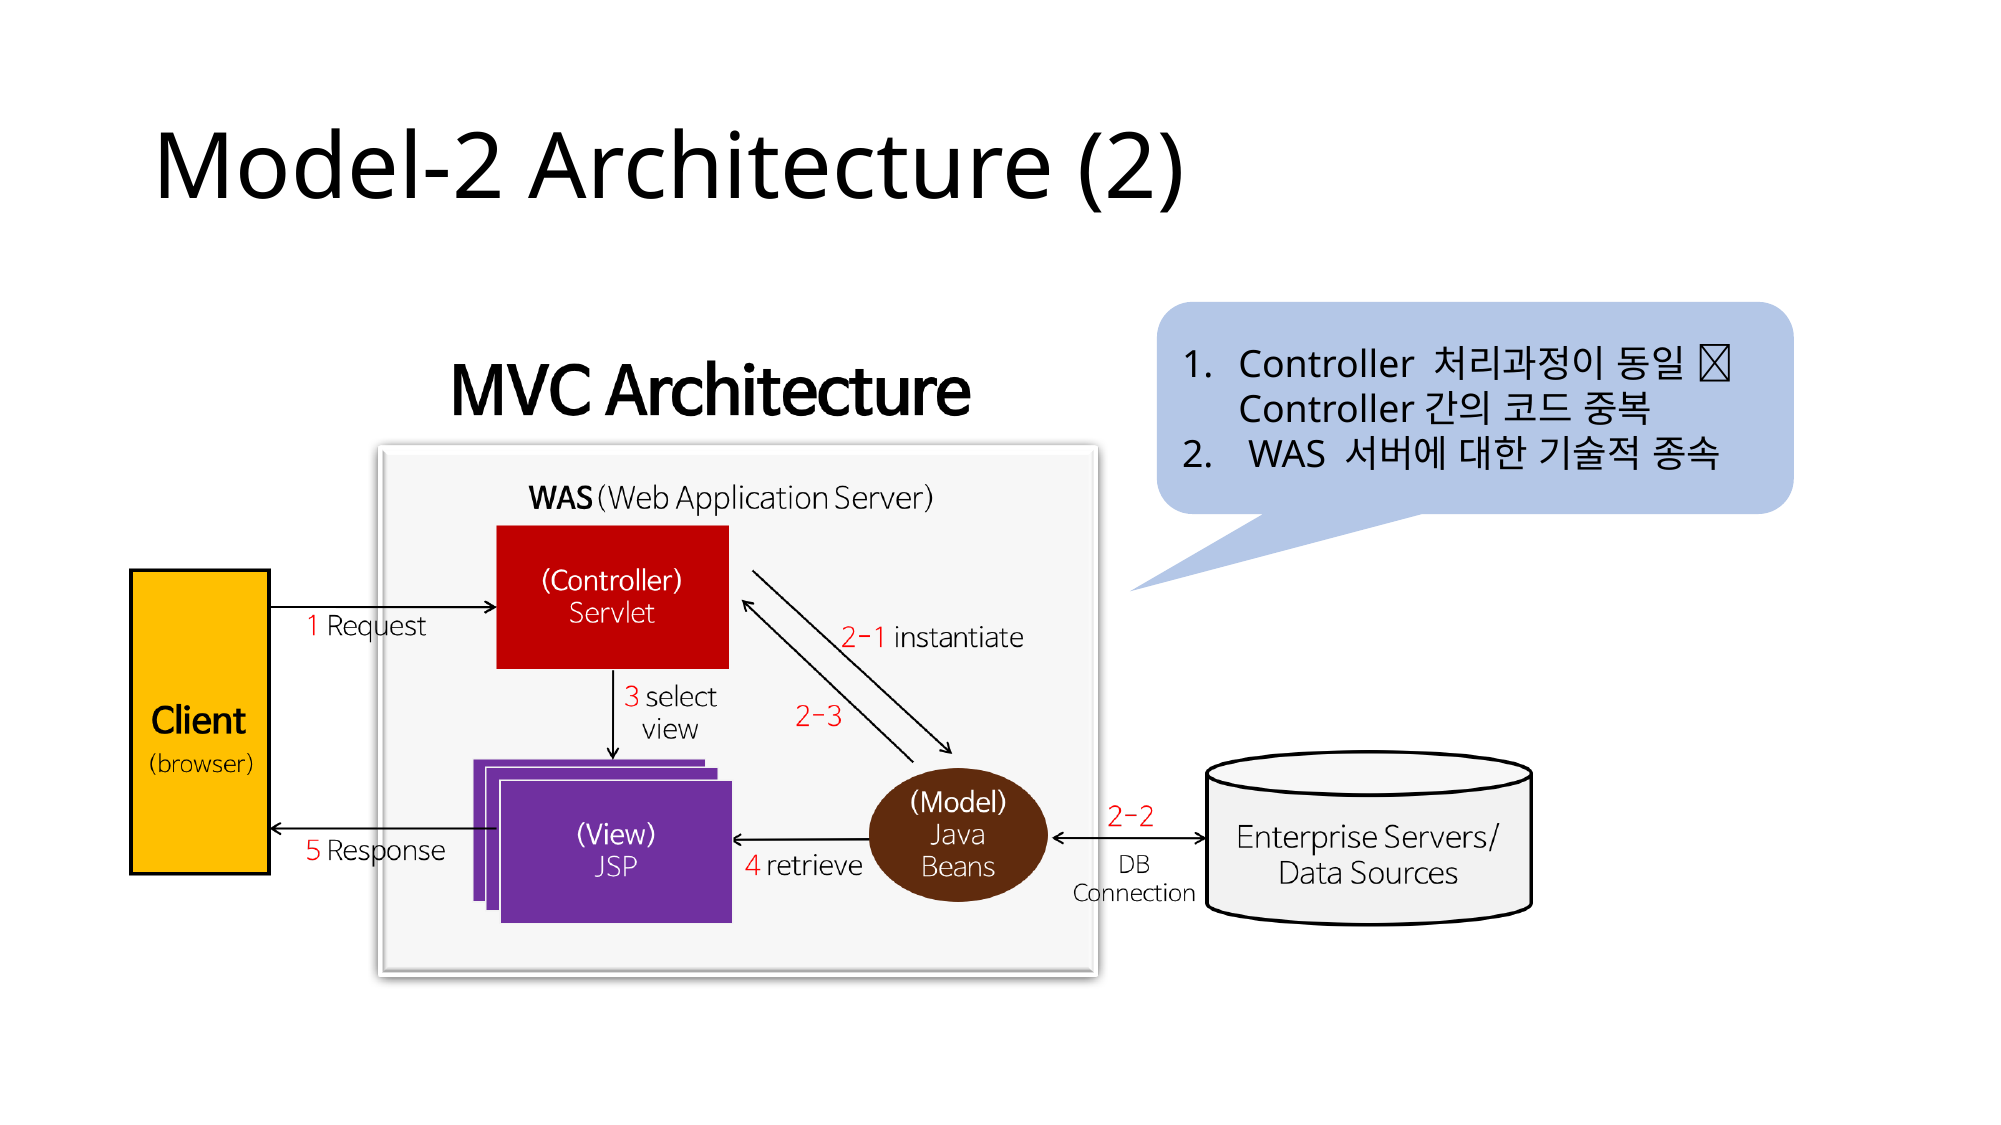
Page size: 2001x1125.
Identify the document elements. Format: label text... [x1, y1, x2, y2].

title Model-2 Architecture (2) [137, 59, 1863, 278]
text_box Controller 처리과정이 동일  Controller간의 코드 중복 WAS 서버에 대한 기술적 종속 [1157, 300, 1795, 516]
picture [0, 328, 1673, 1010]
